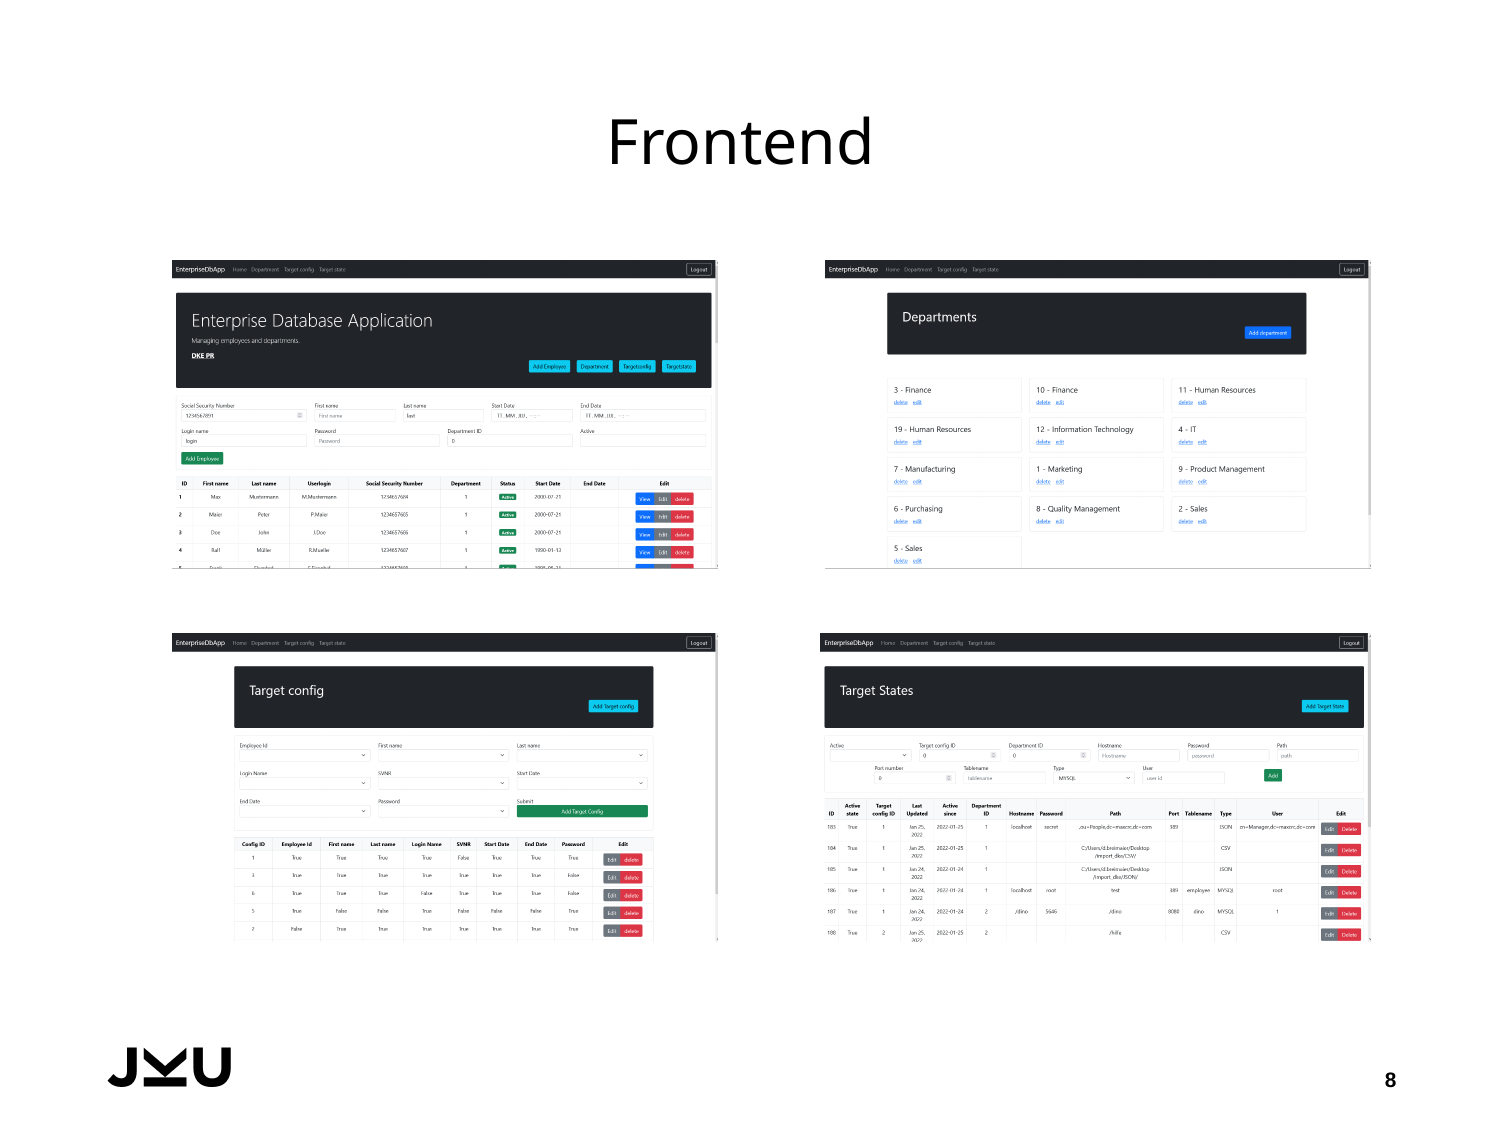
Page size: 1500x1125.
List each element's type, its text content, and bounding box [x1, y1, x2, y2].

picture [98, 1037, 249, 1100]
picture [825, 259, 1371, 570]
picture [819, 633, 1371, 944]
slide_number 8 [1326, 1049, 1412, 1110]
picture [171, 259, 718, 570]
picture [171, 633, 718, 944]
title Frontend [90, 107, 1393, 261]
